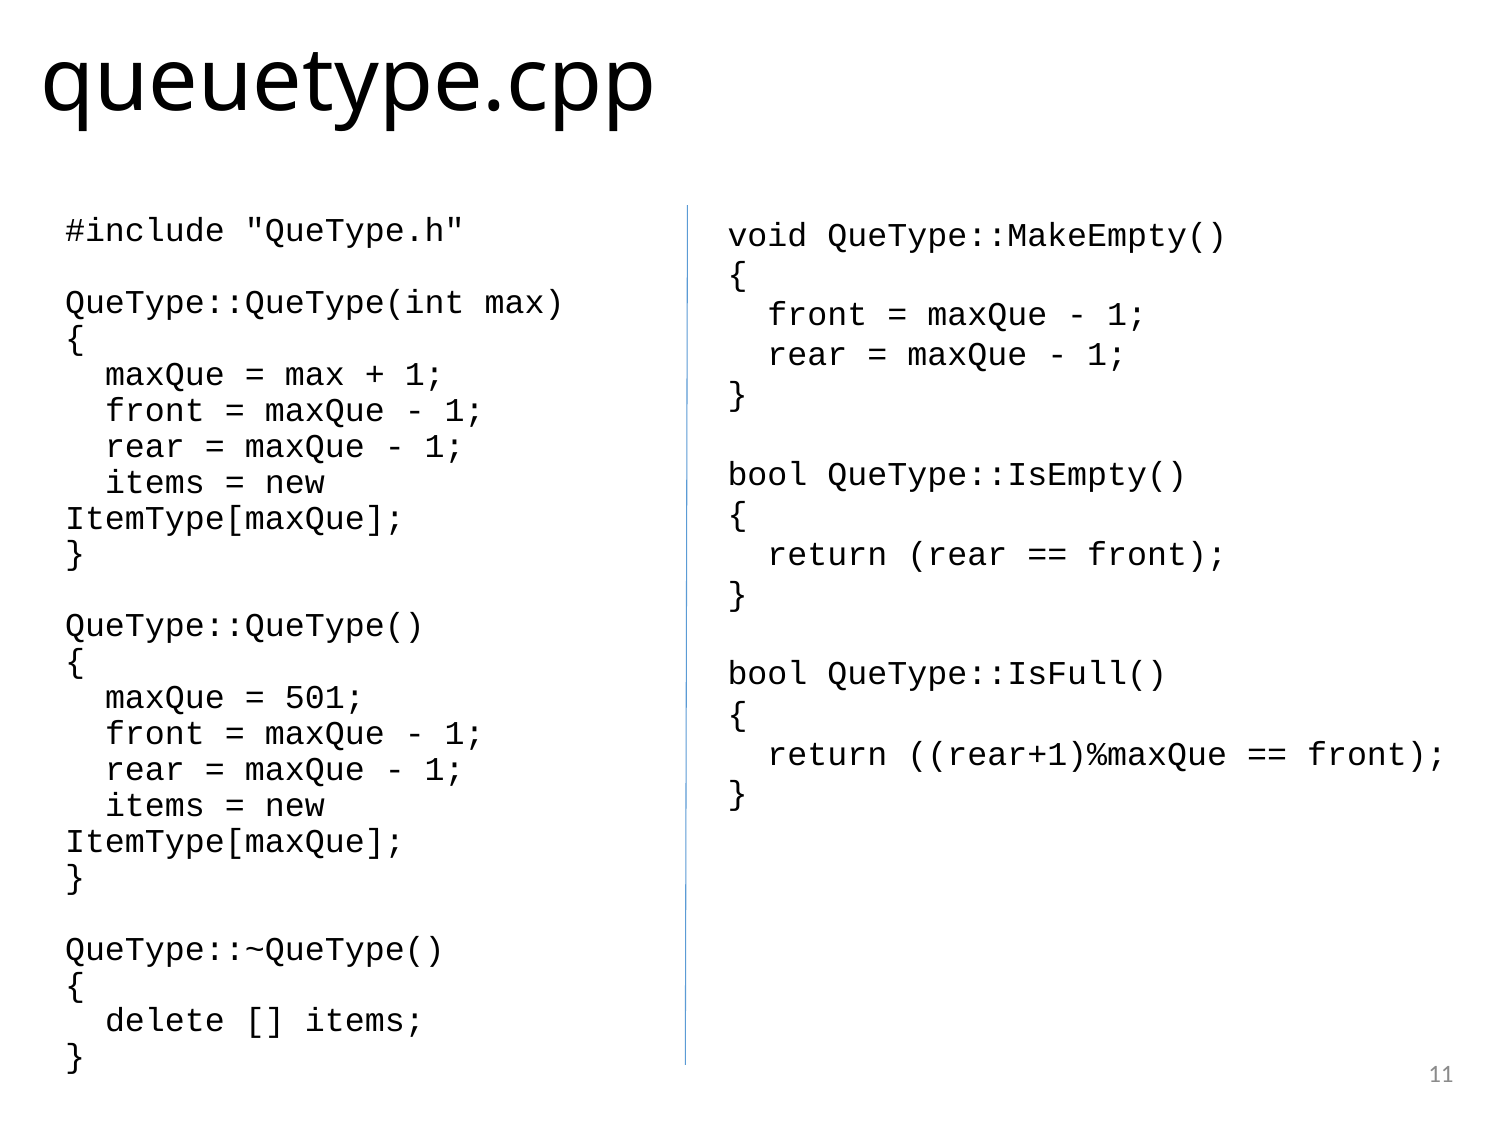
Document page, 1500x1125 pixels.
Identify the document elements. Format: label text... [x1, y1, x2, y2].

list #include "QueType.h" QueType::QueType(int max) { maxQue = max + 1; front = maxQue - 1; rear = maxQue - 1; items = new ItemType[maxQue]; } QueType::QueType() { maxQue = 501; front = maxQue - 1; rear = maxQue - 1; items = new ItemType[maxQue]; } QueType::~QueType() { delete [] items; } [50, 205, 679, 992]
title queuetype.cpp [25, 26, 1469, 138]
slide_number 11 [1131, 1042, 1469, 1103]
text_box void QueType::MakeEmpty() { front = maxQue - 1; rear = maxQue - 1; } bool QueType::IsEmpty() { return (rear == front); } bool QueType::IsFull() { return ((rear+1)%maxQue == front); } [712, 205, 1475, 991]
